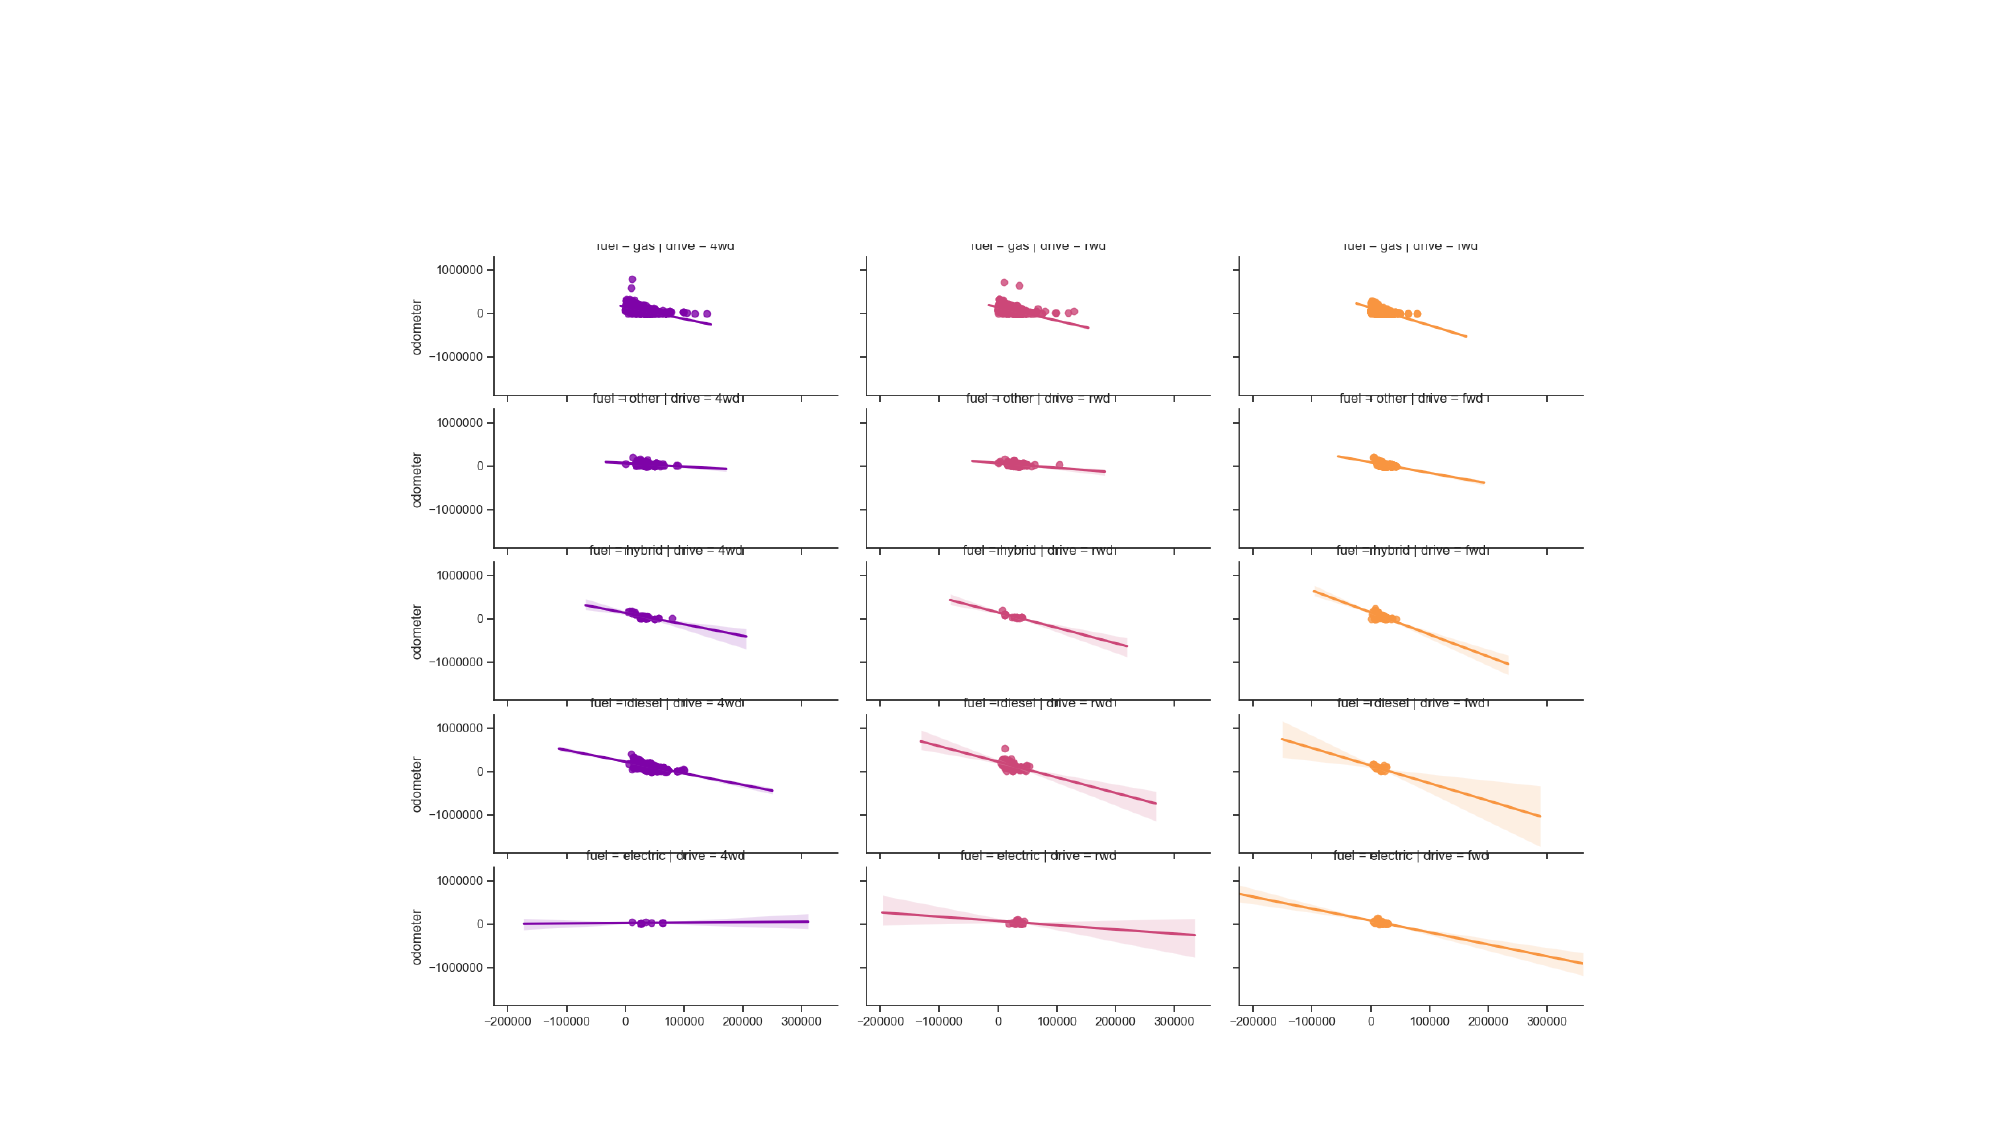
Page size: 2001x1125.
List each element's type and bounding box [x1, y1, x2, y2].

list [397, 243, 1602, 1026]
